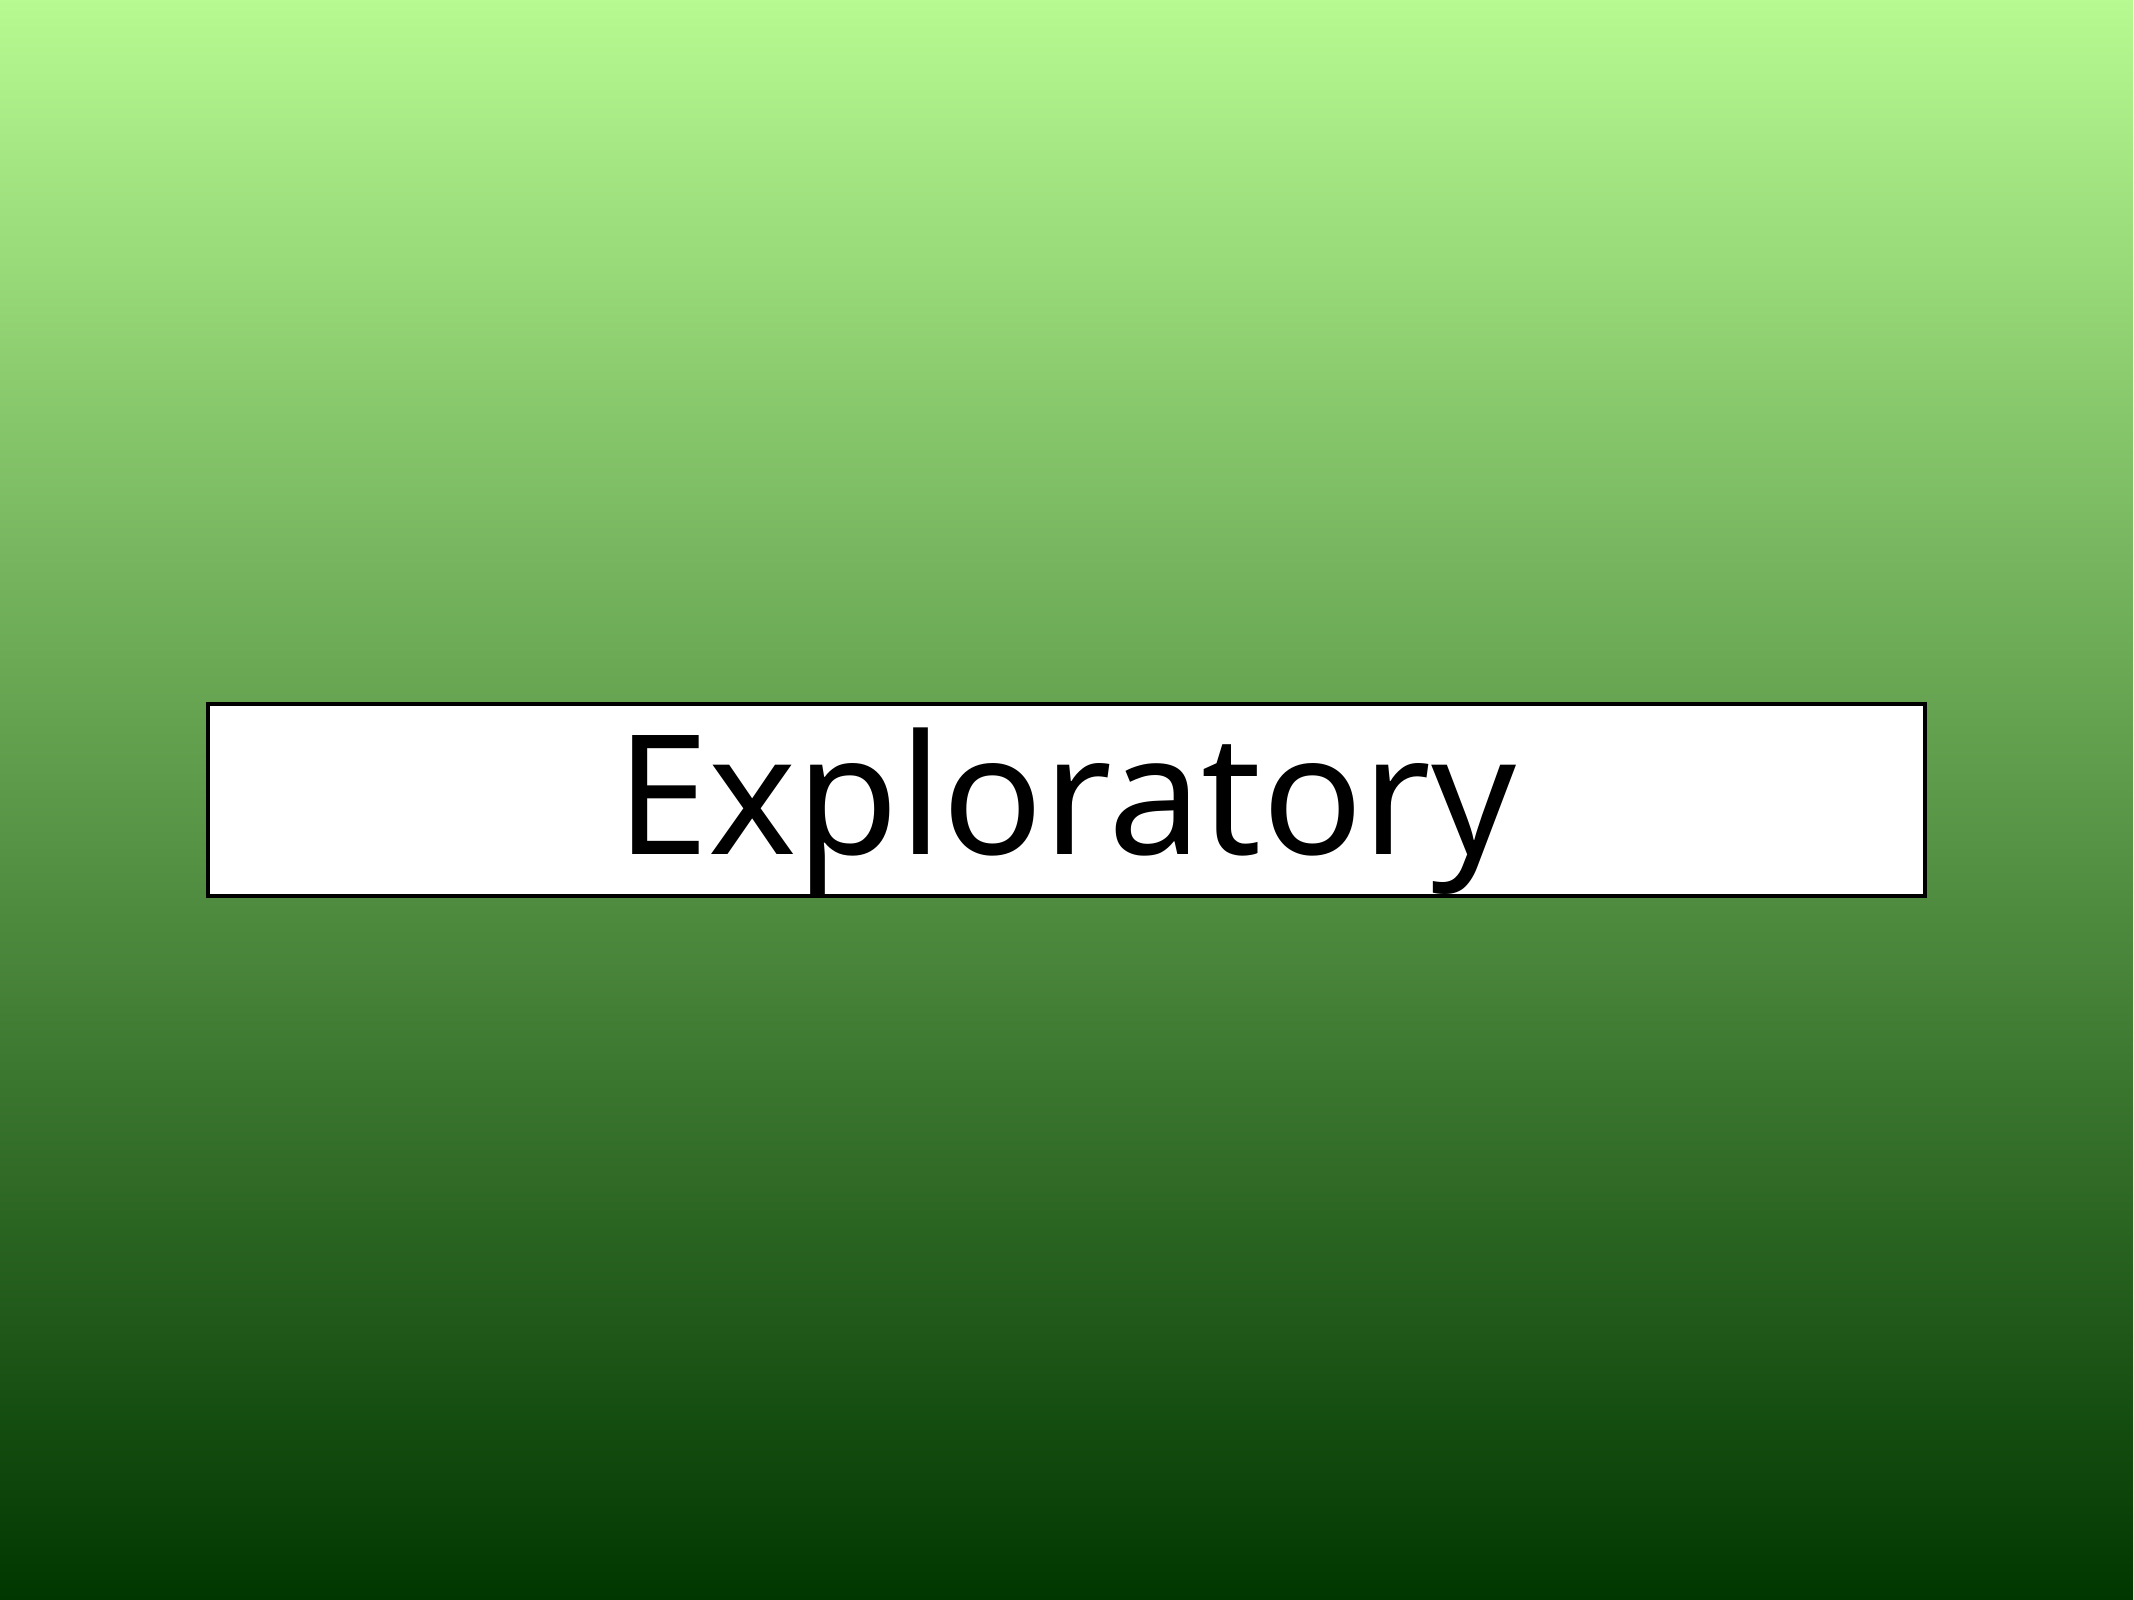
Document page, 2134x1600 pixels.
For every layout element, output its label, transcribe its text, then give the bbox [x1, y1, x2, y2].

title Exploratory [207, 703, 1926, 897]
